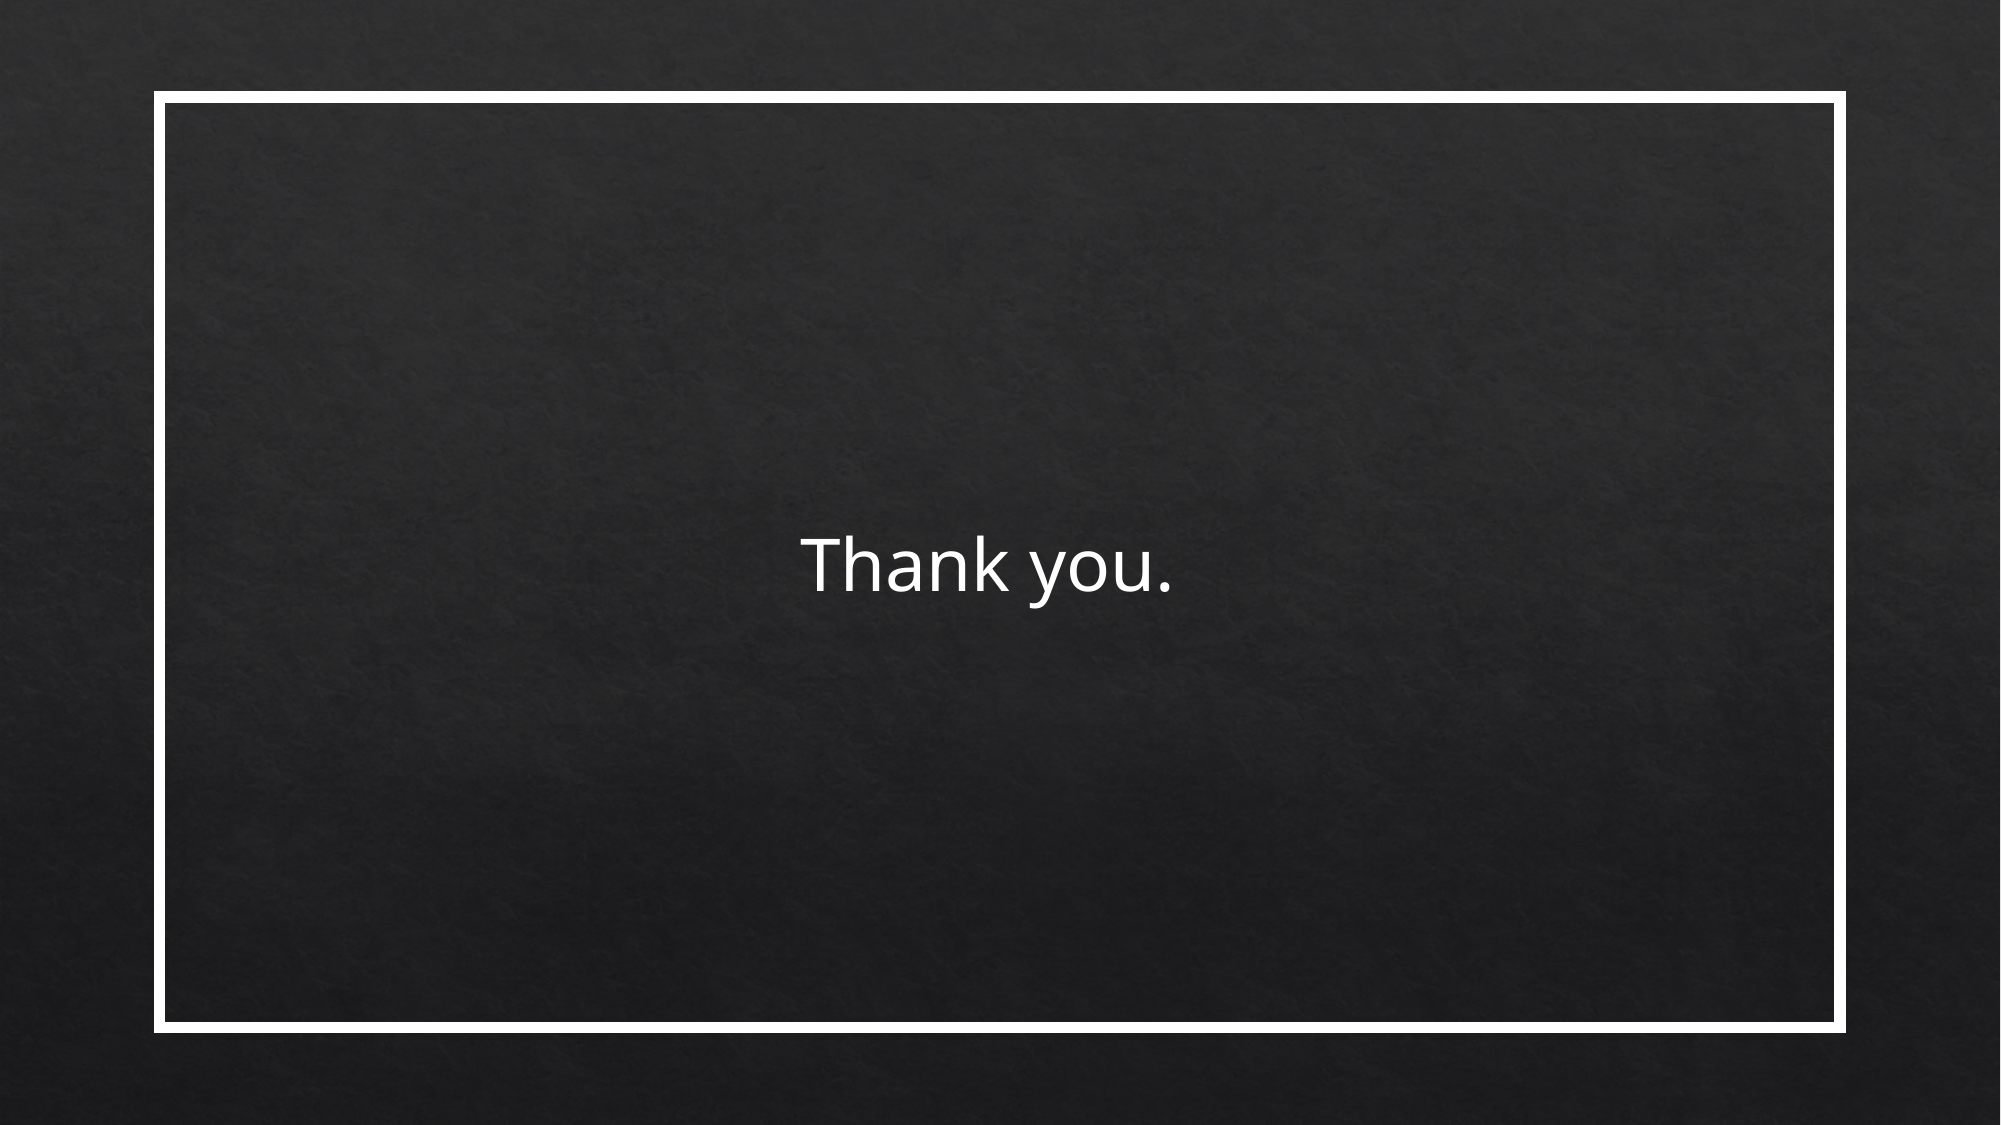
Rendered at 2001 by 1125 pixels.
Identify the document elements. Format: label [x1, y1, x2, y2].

text_box [158, 96, 1841, 1029]
